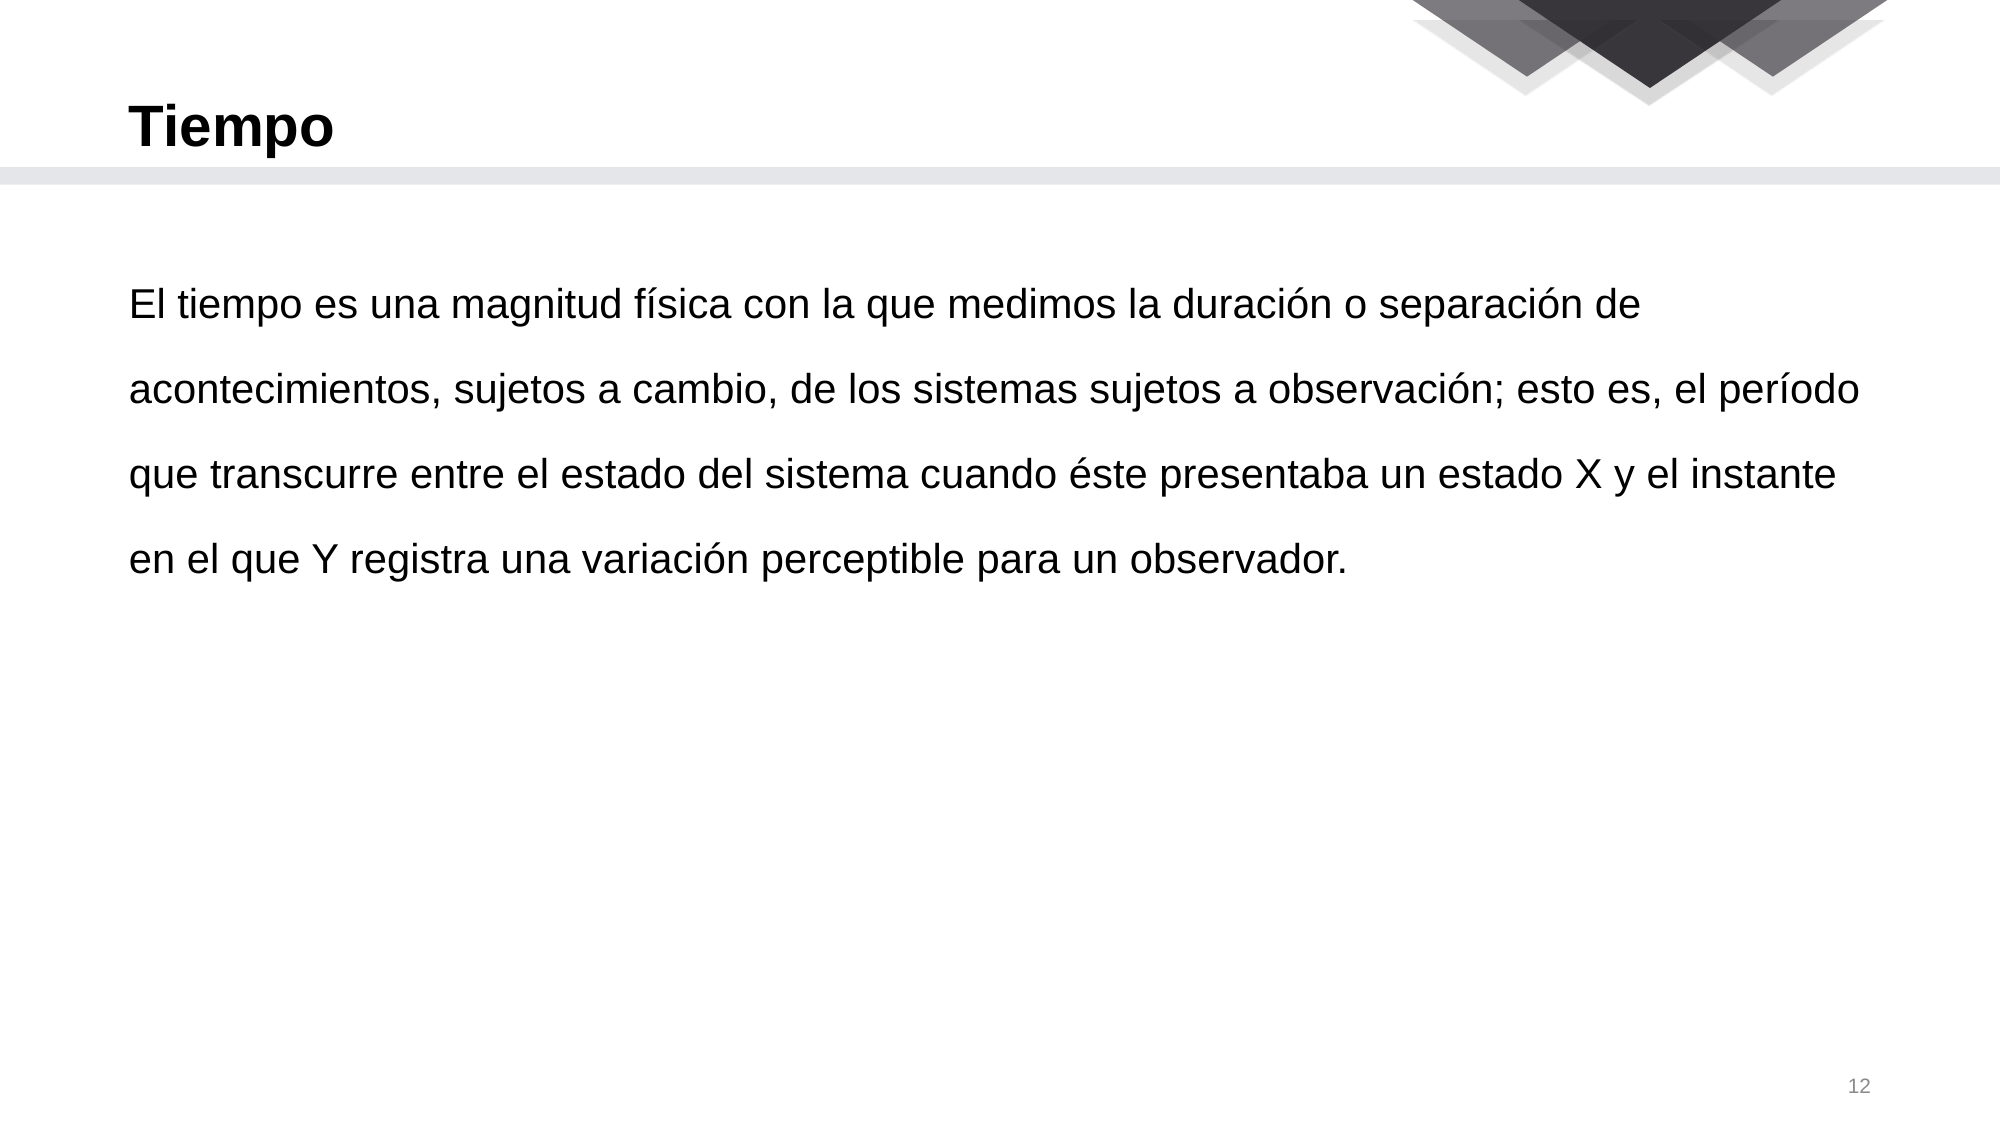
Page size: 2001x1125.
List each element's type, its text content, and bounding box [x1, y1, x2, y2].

list El tiempo es una magnitud física con la que medimos la duración o separación de acontecimientos, sujetos a cambio, de los sistemas sujetos a observación; esto es, el período que transcurre entre el estado del sistema cuando éste presentaba un estado X y el instante en el que Y registra una variación perceptible para un observador. [114, 234, 1886, 675]
title Tiempo [114, 0, 1886, 167]
slide_number 12 [1412, 1068, 1886, 1103]
